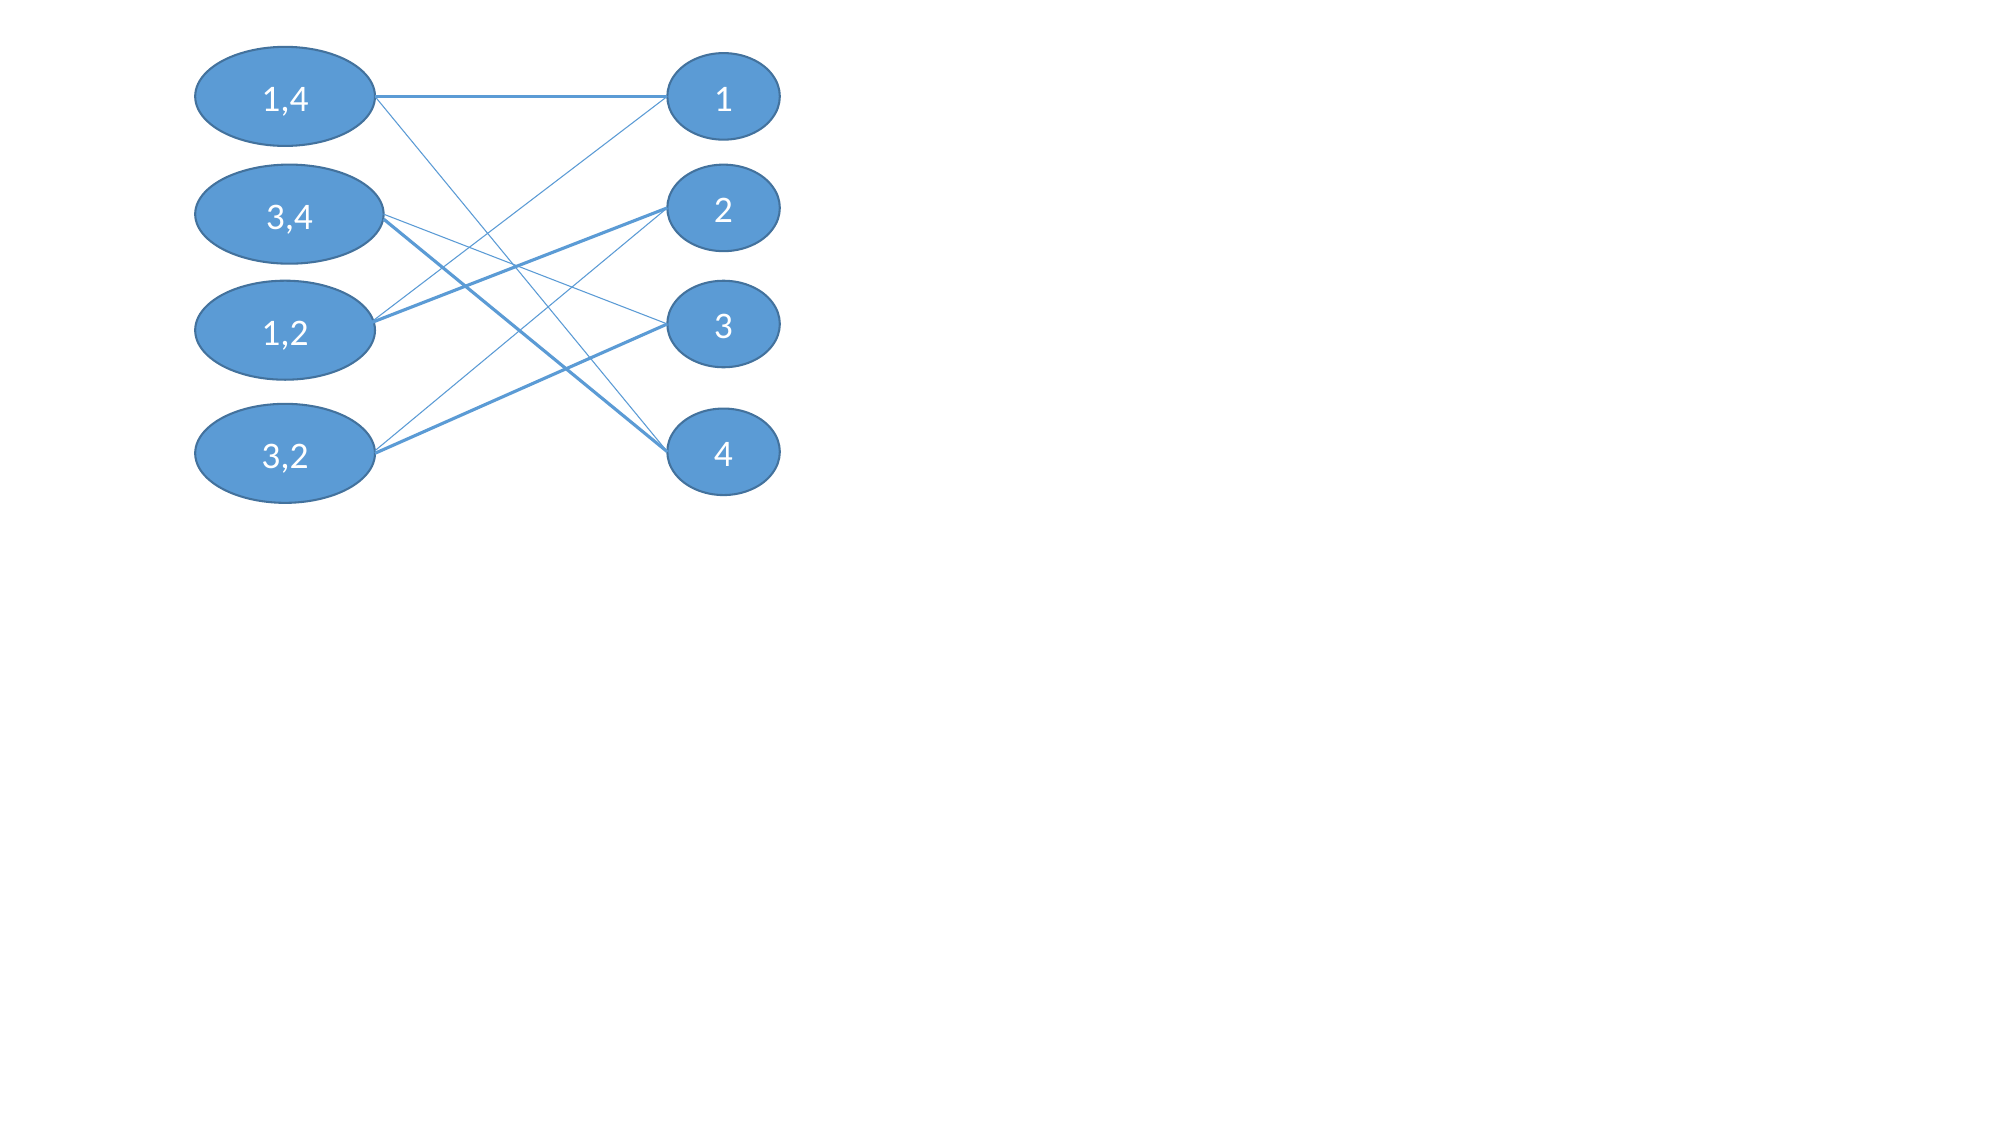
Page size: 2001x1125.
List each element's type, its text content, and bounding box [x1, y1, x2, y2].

text_box 4 [666, 407, 781, 497]
text_box 1,2 [194, 279, 374, 381]
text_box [360, 96, 668, 331]
text_box 3 [668, 279, 781, 369]
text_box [367, 207, 374, 324]
text_box 3,4 [194, 163, 360, 265]
text_box 2 [668, 163, 781, 253]
text_box 3,2 [194, 402, 376, 504]
text_box 1 [666, 52, 781, 141]
text_box 1,4 [194, 45, 376, 147]
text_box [374, 207, 668, 451]
